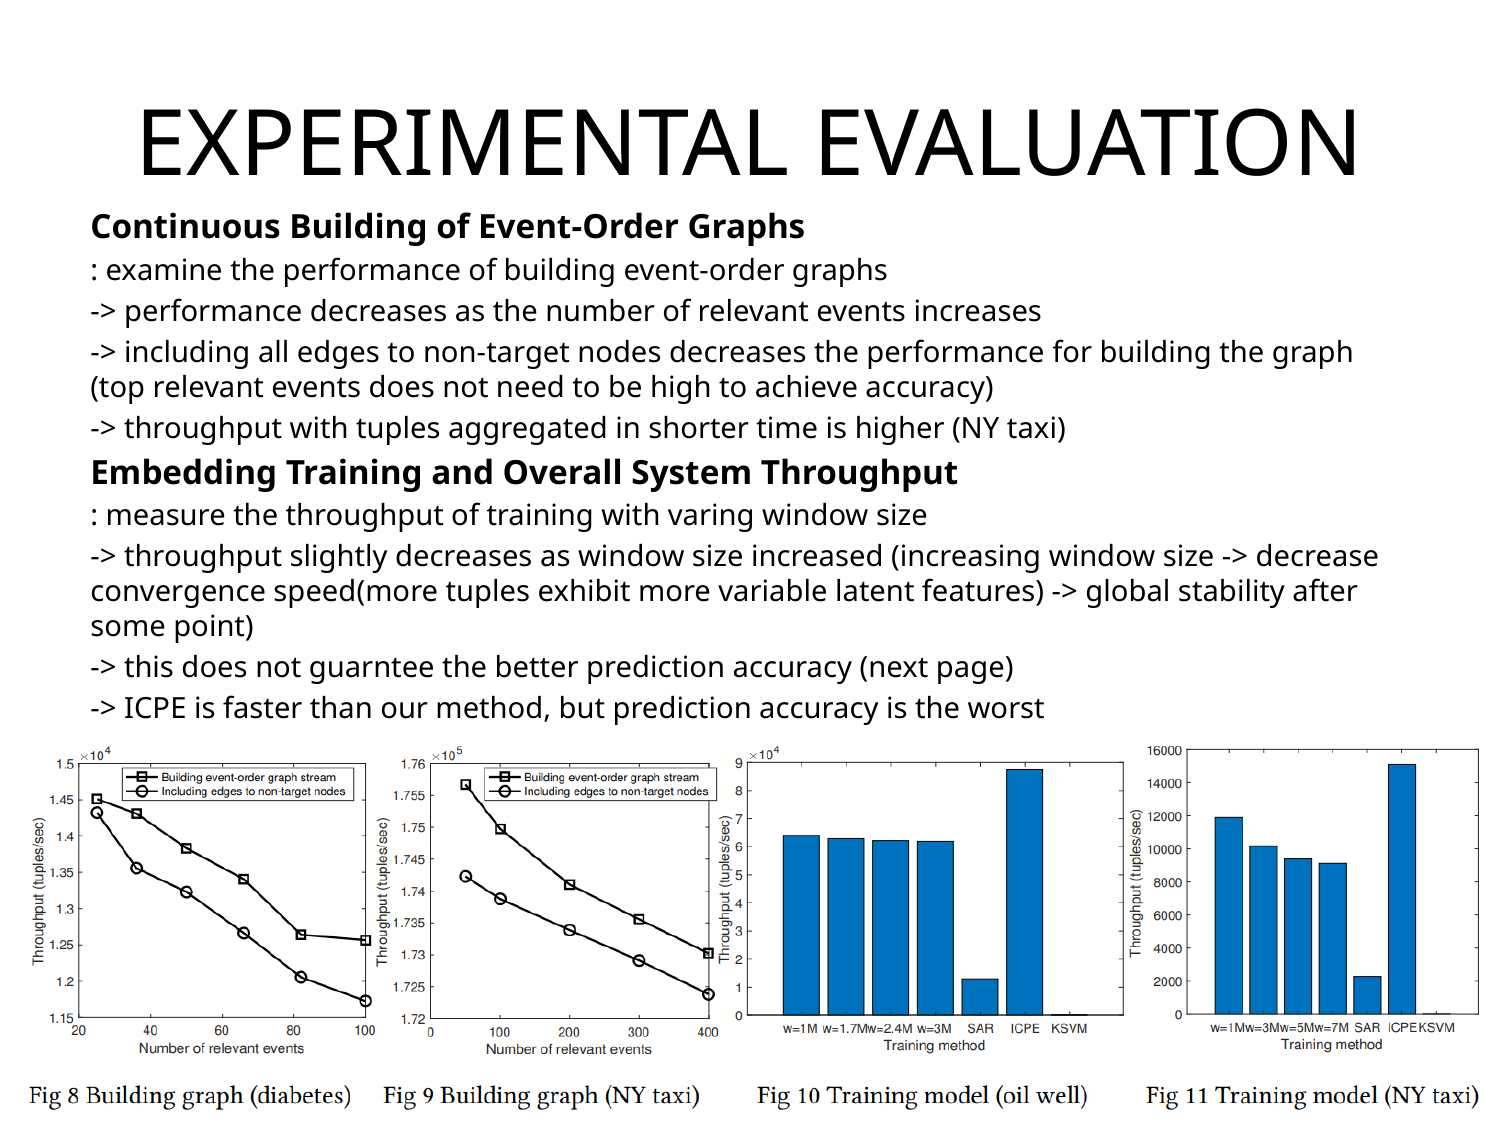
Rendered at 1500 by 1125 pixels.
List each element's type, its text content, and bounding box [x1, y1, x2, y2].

list Continuous Building of Event-Order Graphs : examine the performance of building event-order graphs -> performance decreases as the number of relevant events increases -> including all edges to non-target nodes decreases the performance for building the graph (top relevant events does not need to be high to achieve accuracy) -> throughput with tuples aggregated in shorter time is higher (NY taxi) Embedding Training and Overall System Throughput : measure the throughput of training with varing window size -> throughput slightly decreases as window size increased (increasing window size -> decrease convergence speed(more tuples exhibit more variable latent features) -> global stability after some point) -> this does not guarntee the better prediction accuracy (next page) -> ICPE is faster than our method, but prediction accuracy is the worst [75, 198, 1426, 732]
title EXPERIMENTAL EVALUATION [75, 45, 1425, 198]
picture [10, 734, 1491, 1115]
